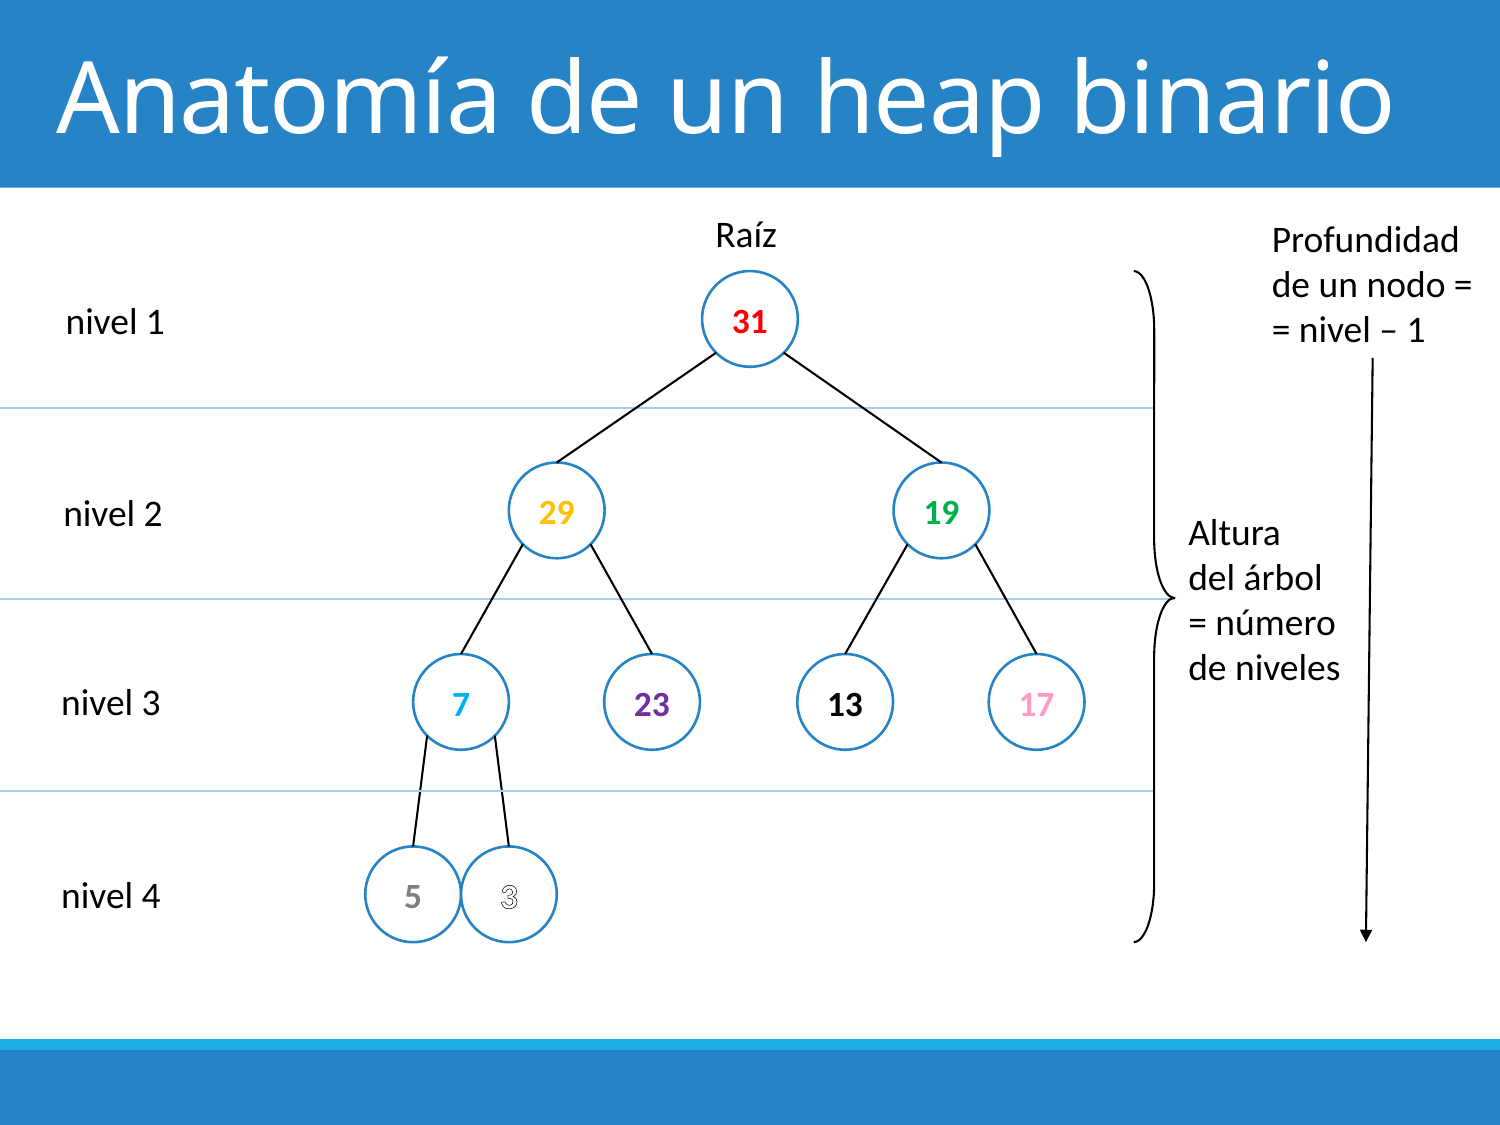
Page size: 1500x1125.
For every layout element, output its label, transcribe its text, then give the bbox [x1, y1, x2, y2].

text_box [1133, 799, 1156, 944]
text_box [494, 799, 510, 847]
text_box nivel 3 [46, 670, 176, 731]
text_box 19 [892, 461, 991, 560]
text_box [412, 735, 428, 787]
text_box [1133, 416, 1170, 595]
text_box 31 [700, 269, 800, 369]
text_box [1365, 358, 1374, 943]
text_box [844, 543, 909, 655]
text_box Raíz [700, 202, 792, 262]
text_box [783, 352, 942, 464]
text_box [412, 799, 428, 847]
text_box 29 [507, 461, 606, 560]
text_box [590, 543, 653, 655]
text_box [494, 735, 510, 787]
text_box 7 [411, 652, 511, 752]
text_box 13 [796, 652, 895, 752]
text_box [460, 543, 524, 655]
text_box [1133, 270, 1156, 405]
text_box 23 [602, 653, 702, 752]
text_box Profundidad de un nodo = = nivel – 1 [1257, 208, 1489, 358]
text_box 5 [363, 845, 461, 944]
title Anatomía de un heap binario [41, 0, 1459, 188]
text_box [556, 352, 717, 464]
text_box nivel 4 [46, 863, 176, 924]
text_box 17 [987, 653, 1086, 752]
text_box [974, 543, 1038, 655]
text_box nivel 1 [50, 289, 181, 349]
text_box [1133, 609, 1164, 788]
text_box Altura del árbol = número de niveles [1173, 500, 1356, 696]
text_box nivel 2 [48, 481, 178, 541]
text_box 3 [459, 846, 559, 944]
